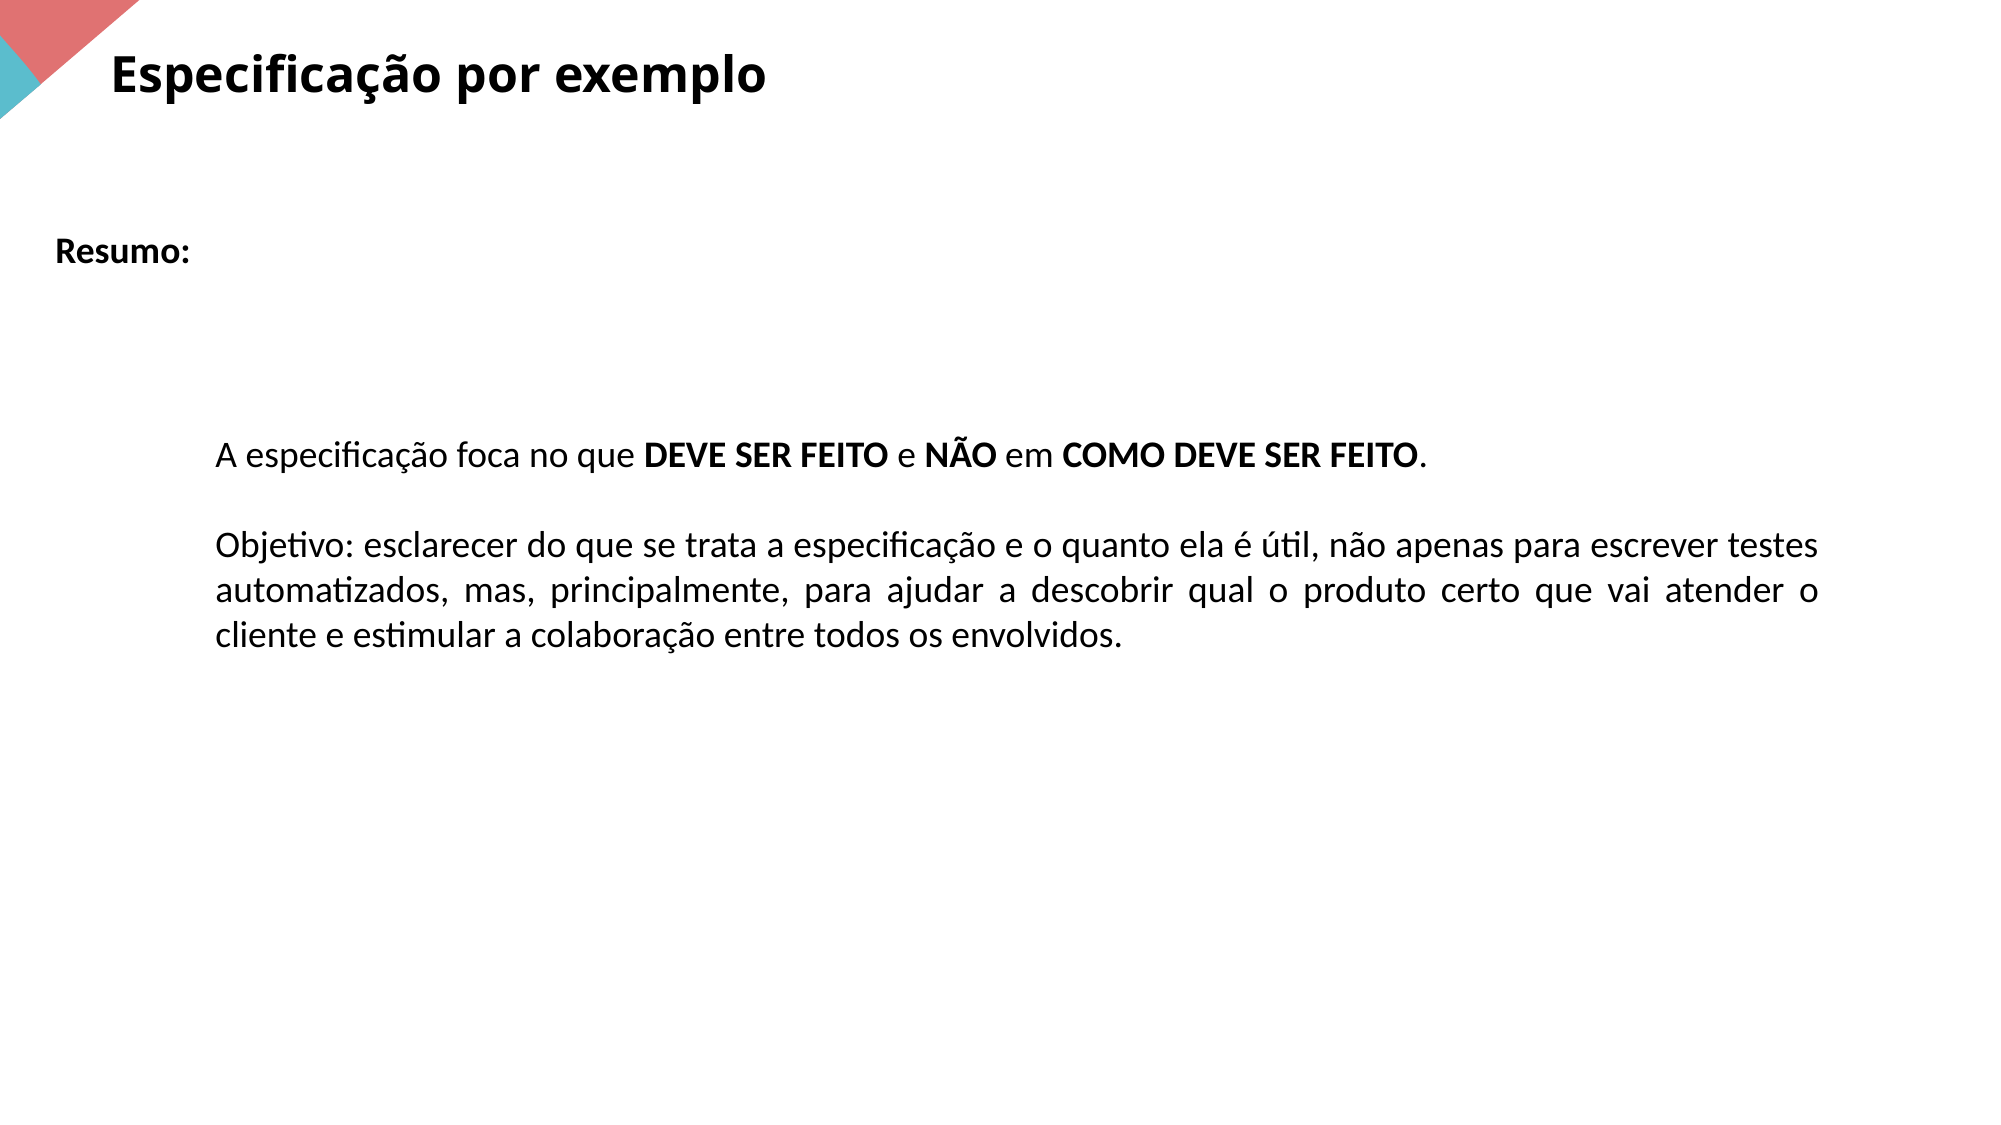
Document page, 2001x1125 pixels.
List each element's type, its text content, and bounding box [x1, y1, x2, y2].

text_box Resumo: [40, 218, 1467, 279]
text_box A especificação foca no que DEVE SER FEITO e NÃO em COMO DEVE SER FEITO. Objetivo: esclarecer do que se trata a especificação e o quanto ela é útil, não apenas para escrever testes automatizados, mas, principalmente, para ajudar a descobrir qual o produto certo que vai atender o cliente e estimular a colaboração entre todos os envolvidos. [200, 422, 1836, 752]
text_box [0, 0, 140, 119]
text_box Especificação por exemplo [140, 35, 842, 110]
